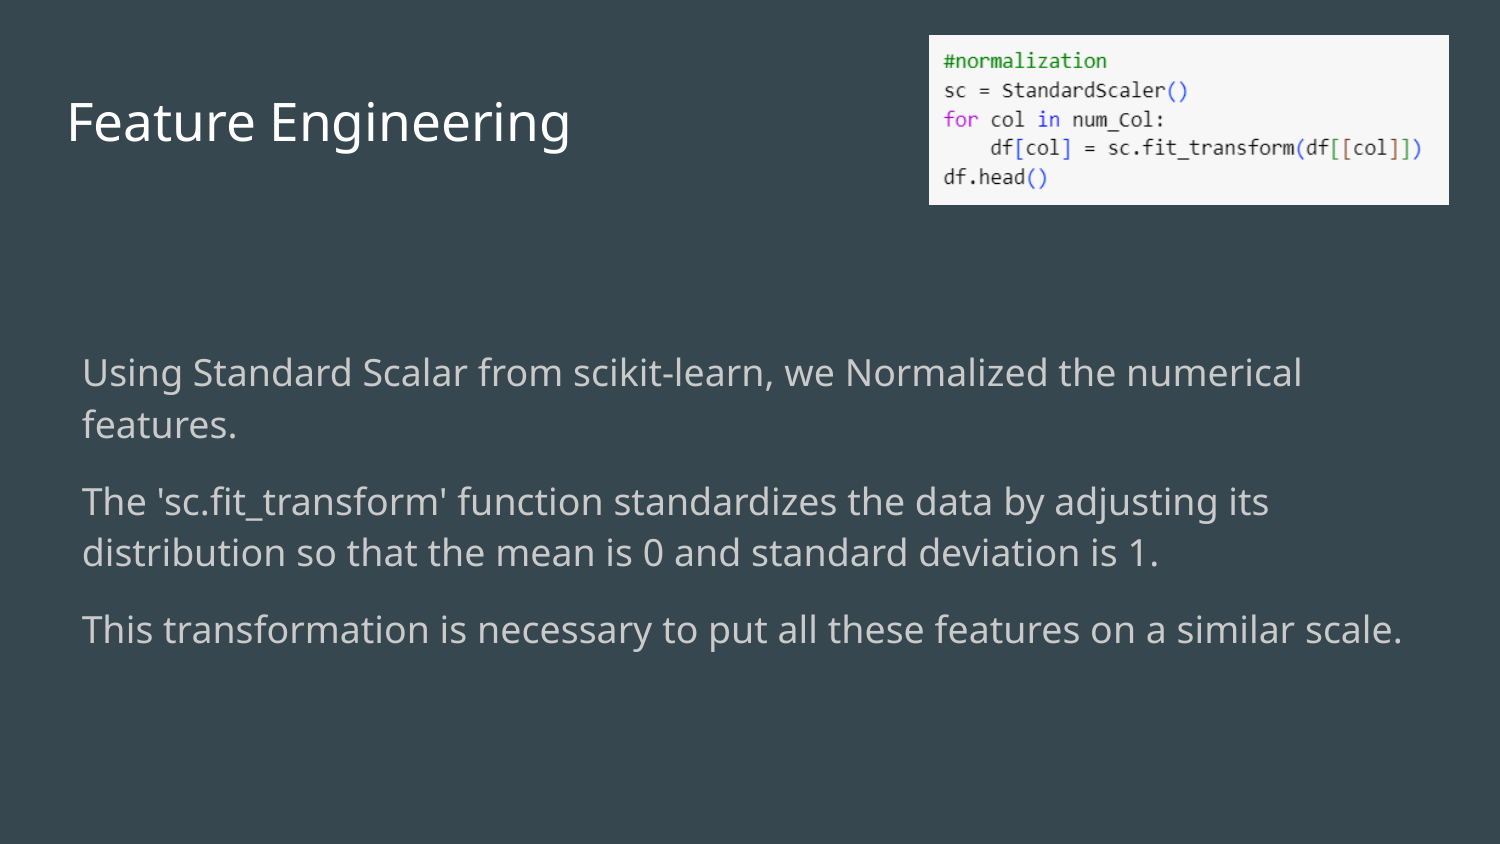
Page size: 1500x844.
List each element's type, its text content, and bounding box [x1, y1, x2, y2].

list Using Standard Scalar from scikit-learn, we Normalized the numerical features. The 'sc.fit_transform' function standardizes the data by adjusting its distribution so that the mean is 0 and standard deviation is 1. This transformation is necessary to put all these features on a similar scale. [66, 327, 1465, 844]
title Feature Engineering [51, 72, 923, 167]
picture [928, 35, 1450, 205]
